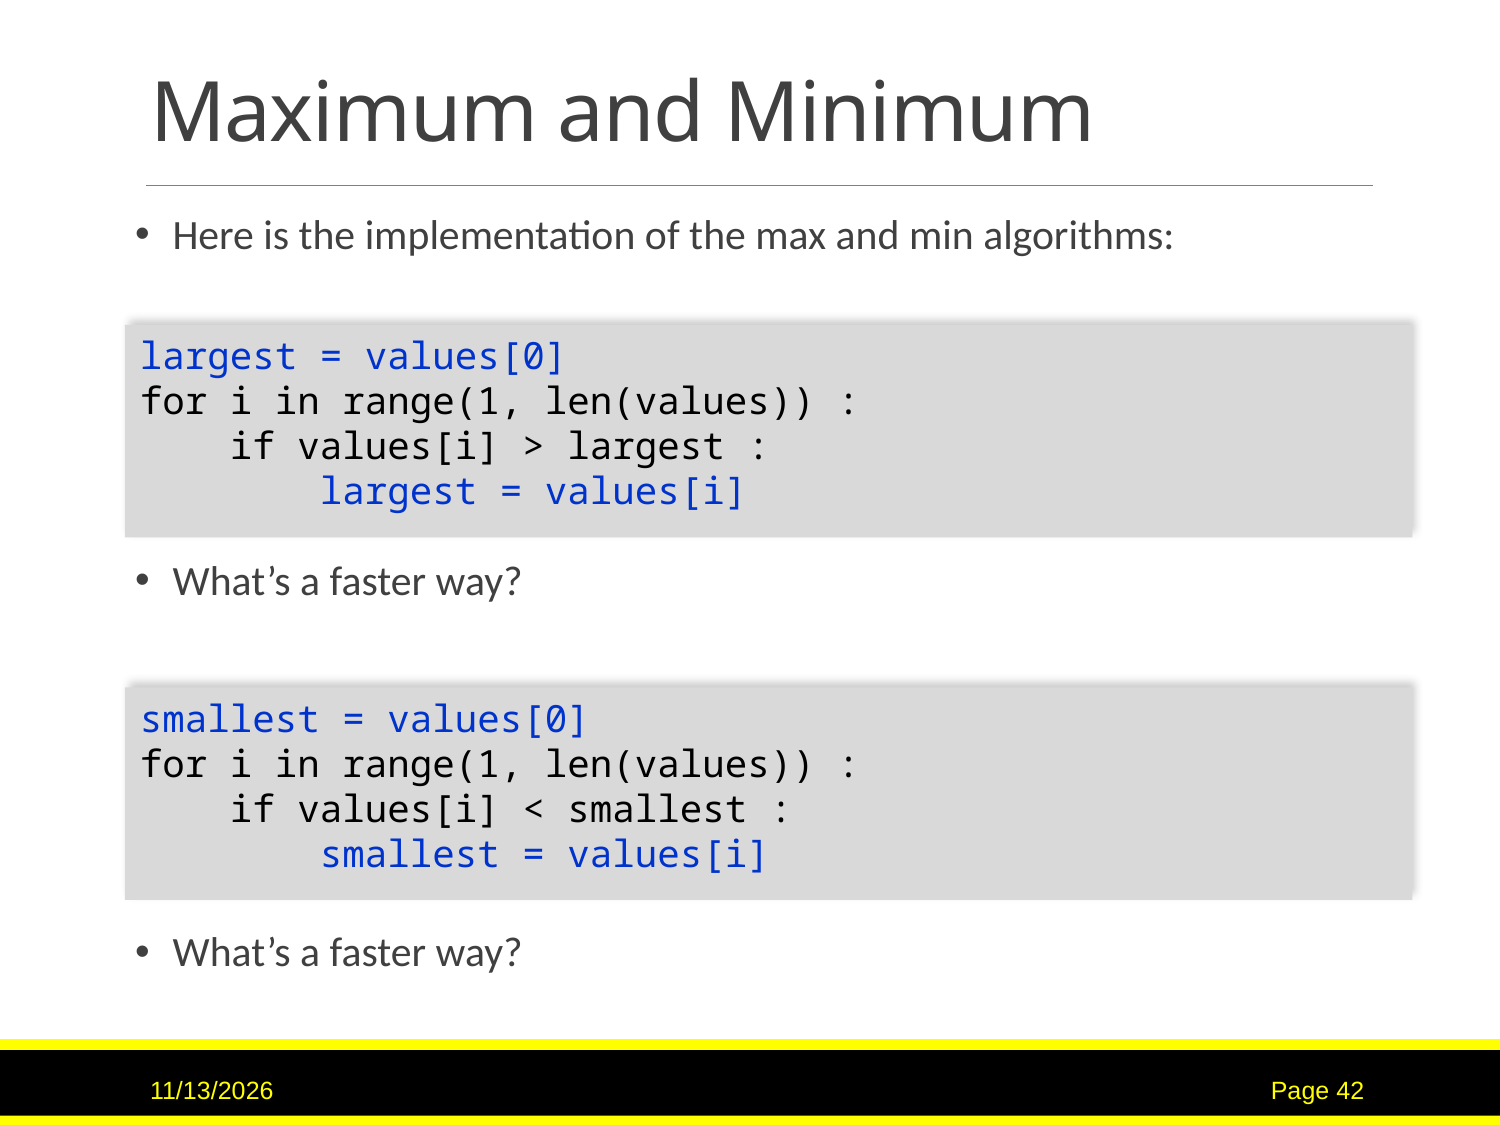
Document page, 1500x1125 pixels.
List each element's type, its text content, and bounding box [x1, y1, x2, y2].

list Here is the implementation of the max and min algorithms: What’s a faster way? What’s a faster way? [135, 205, 1373, 315]
list Here is the implementation of the max and min algorithms: What’s a faster way? What’s a faster way? [135, 900, 1373, 1025]
list Here is the implementation of the max and min algorithms: What’s a faster way? What’s a faster way? [135, 538, 1373, 677]
text_box largest = values[0] for i in range(1, len(values)) : if values[i] > largest : largest = values[i] [124, 324, 1413, 538]
slide_number Page 42 [1218, 1059, 1380, 1120]
title Maximum and Minimum [135, 47, 1373, 167]
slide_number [135, 1059, 440, 1120]
text_box smallest = values[0] for i in range(1, len(values)) : if values[i] < smallest : smallest = values[i] [124, 687, 1413, 900]
